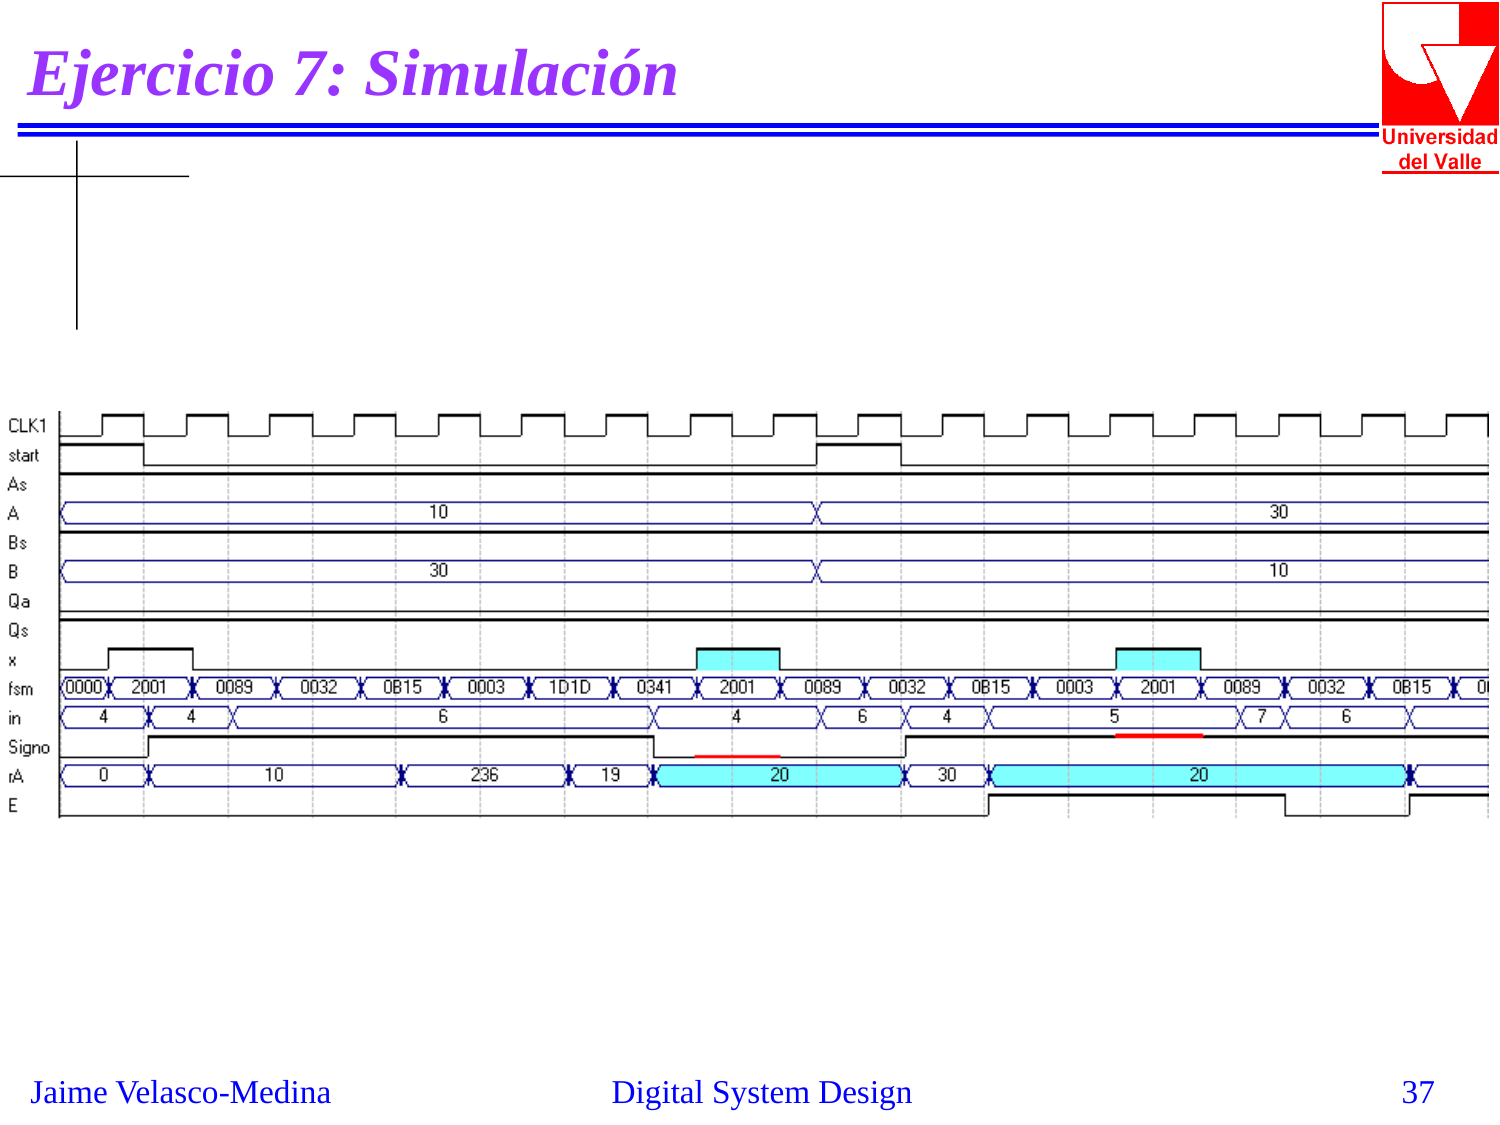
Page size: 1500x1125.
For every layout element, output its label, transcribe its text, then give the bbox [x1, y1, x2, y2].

title Ejercicio 7: Simulación [12, 12, 1388, 126]
picture [1379, 0, 1500, 175]
picture [5, 410, 1489, 823]
